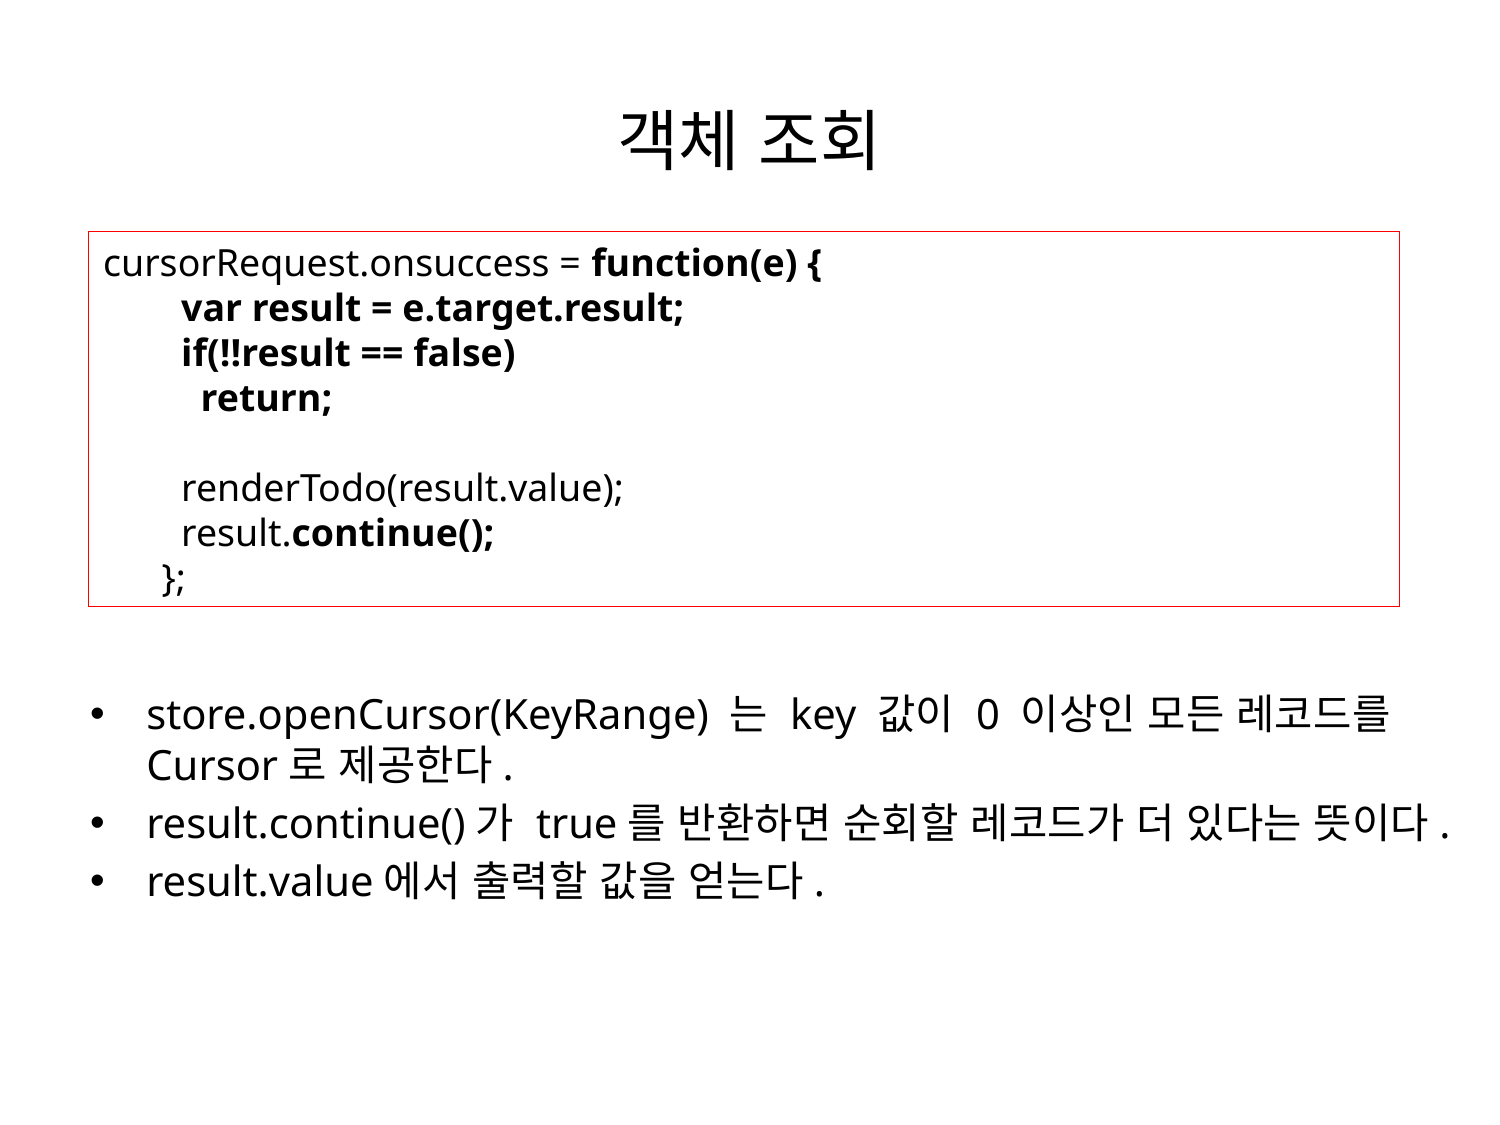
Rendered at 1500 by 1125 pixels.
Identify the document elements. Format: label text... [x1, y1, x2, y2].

list store.openCursor(KeyRange) 는 key 값이 0 이상인 모든 레코드를 Cursor로 제공한다. result.continue()가 true를 반환하면 순회할 레코드가 더 있다는 뜻이다. result.value에서 출력할 값을 얻는다. [75, 680, 1483, 953]
text_box cursorRequest.onsuccess = function(e) { var result = e.target.result; if(!!result == false) return; renderTodo(result.value); result.continue(); }; [88, 231, 1400, 607]
title 객체 조회 [75, 45, 1425, 233]
